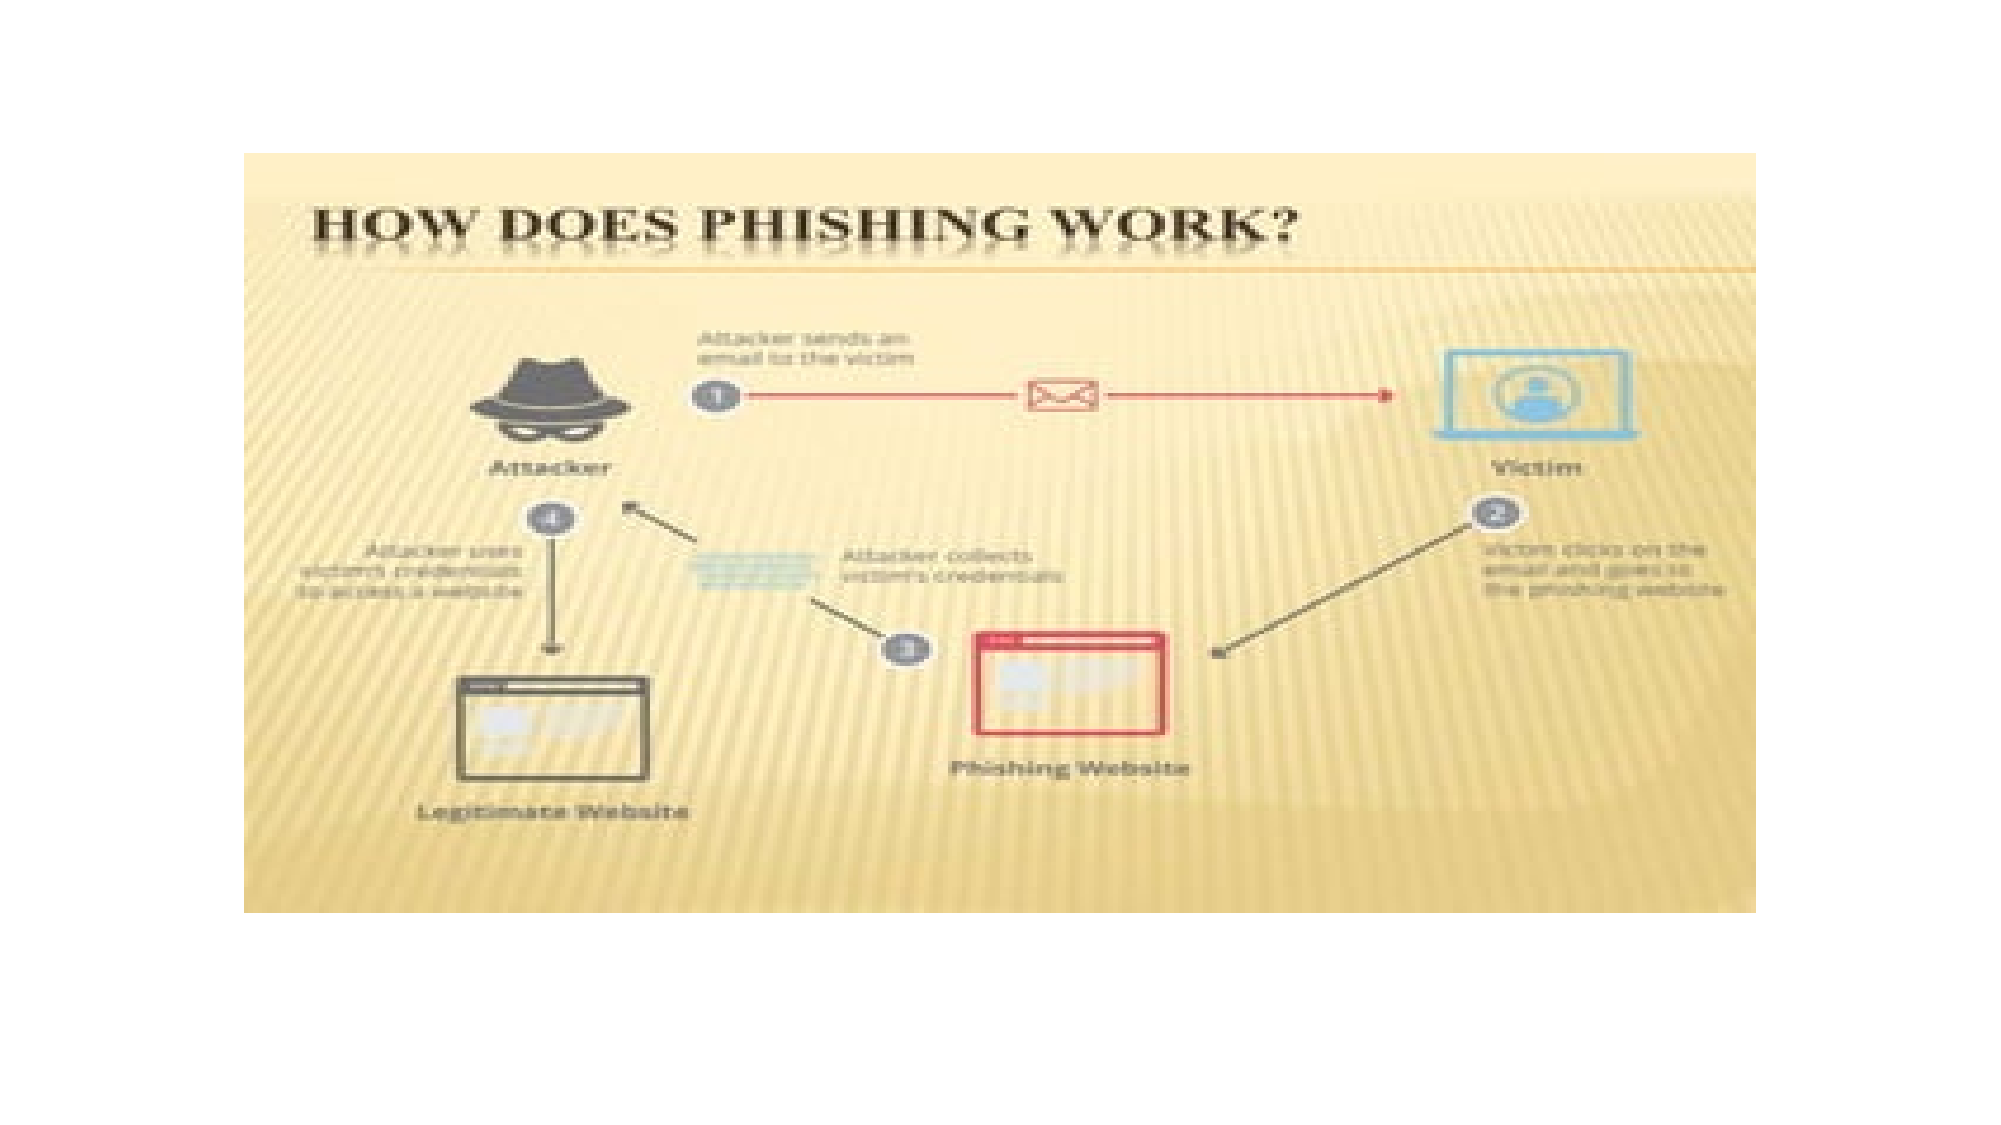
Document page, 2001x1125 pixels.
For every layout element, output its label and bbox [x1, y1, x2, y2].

list [244, 152, 1756, 913]
